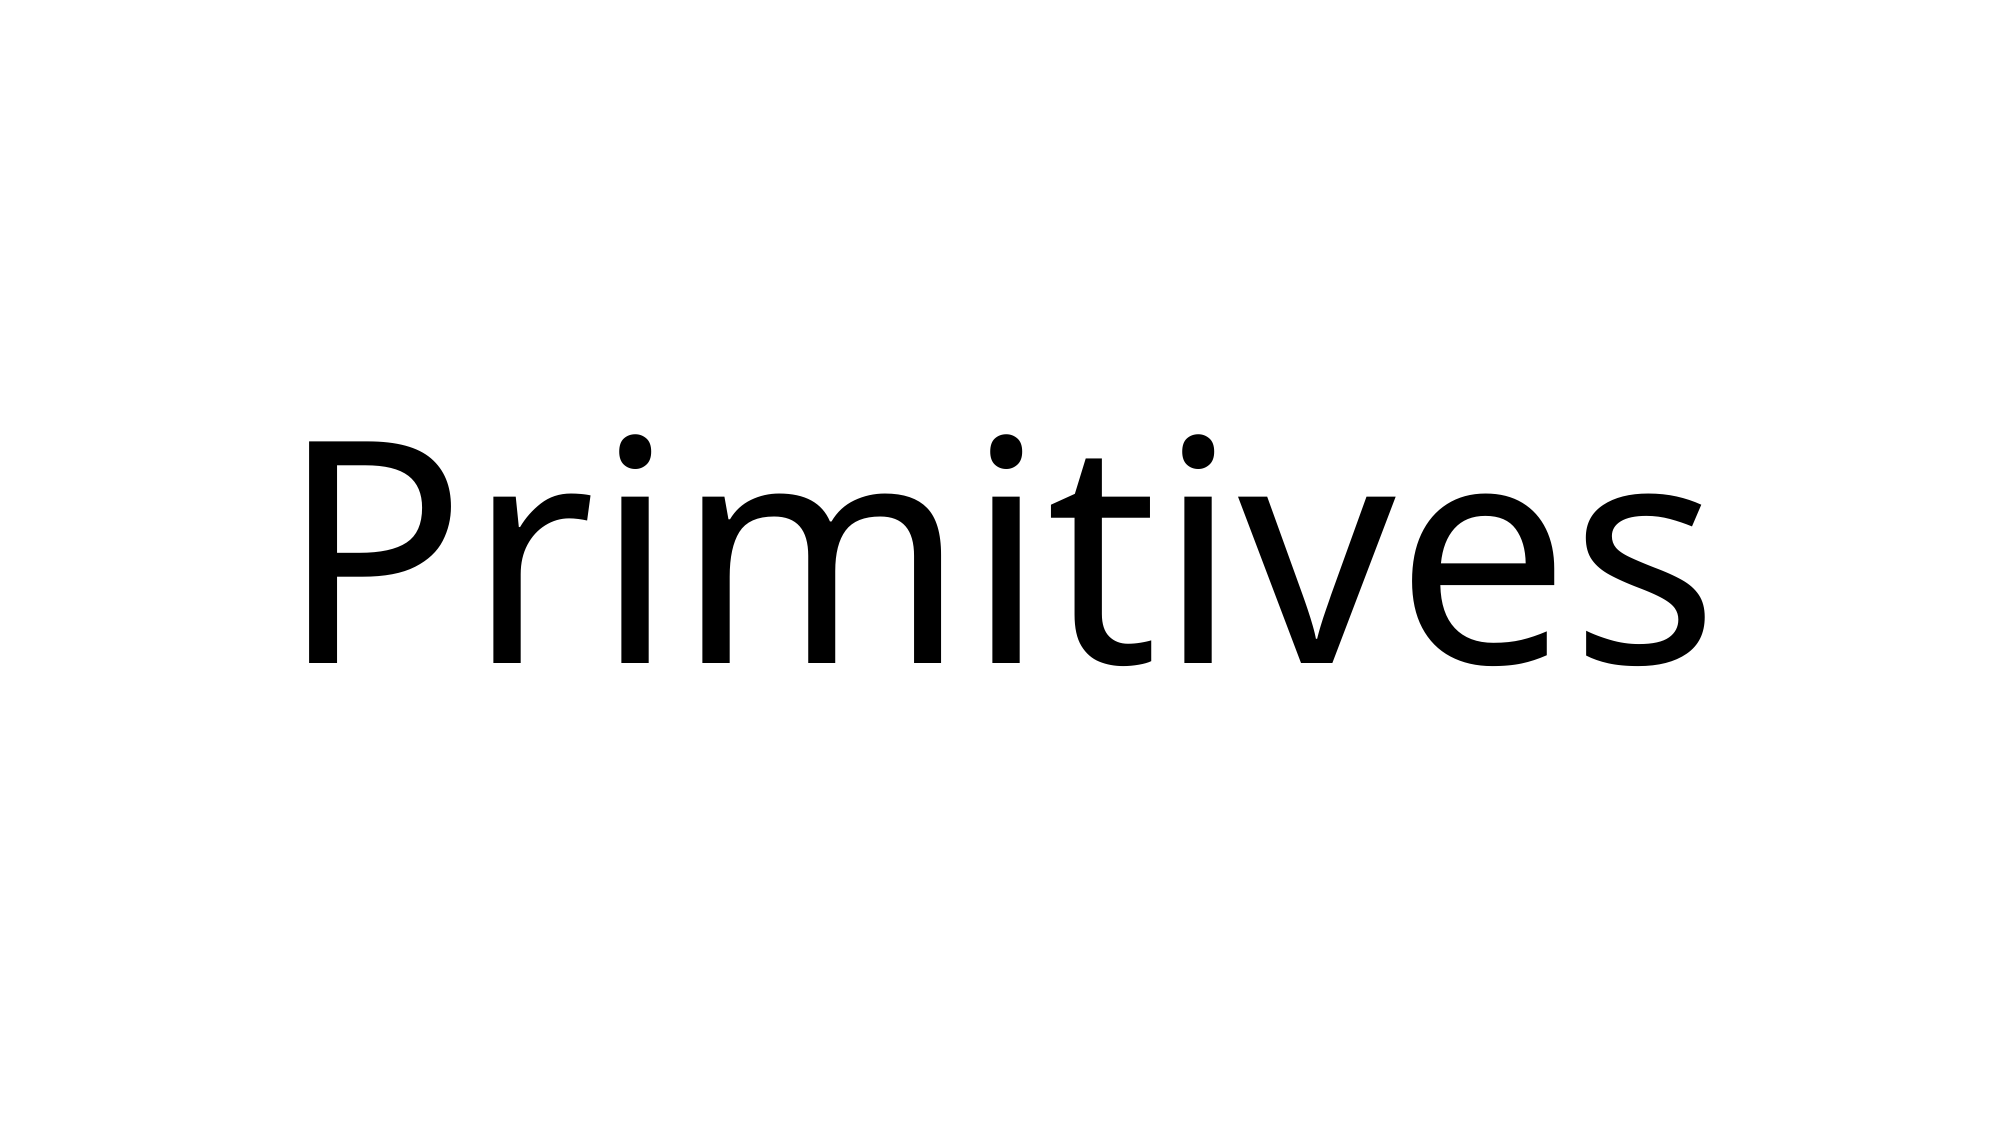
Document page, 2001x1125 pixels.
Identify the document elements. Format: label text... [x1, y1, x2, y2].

list Primitives [0, 0, 2000, 1125]
